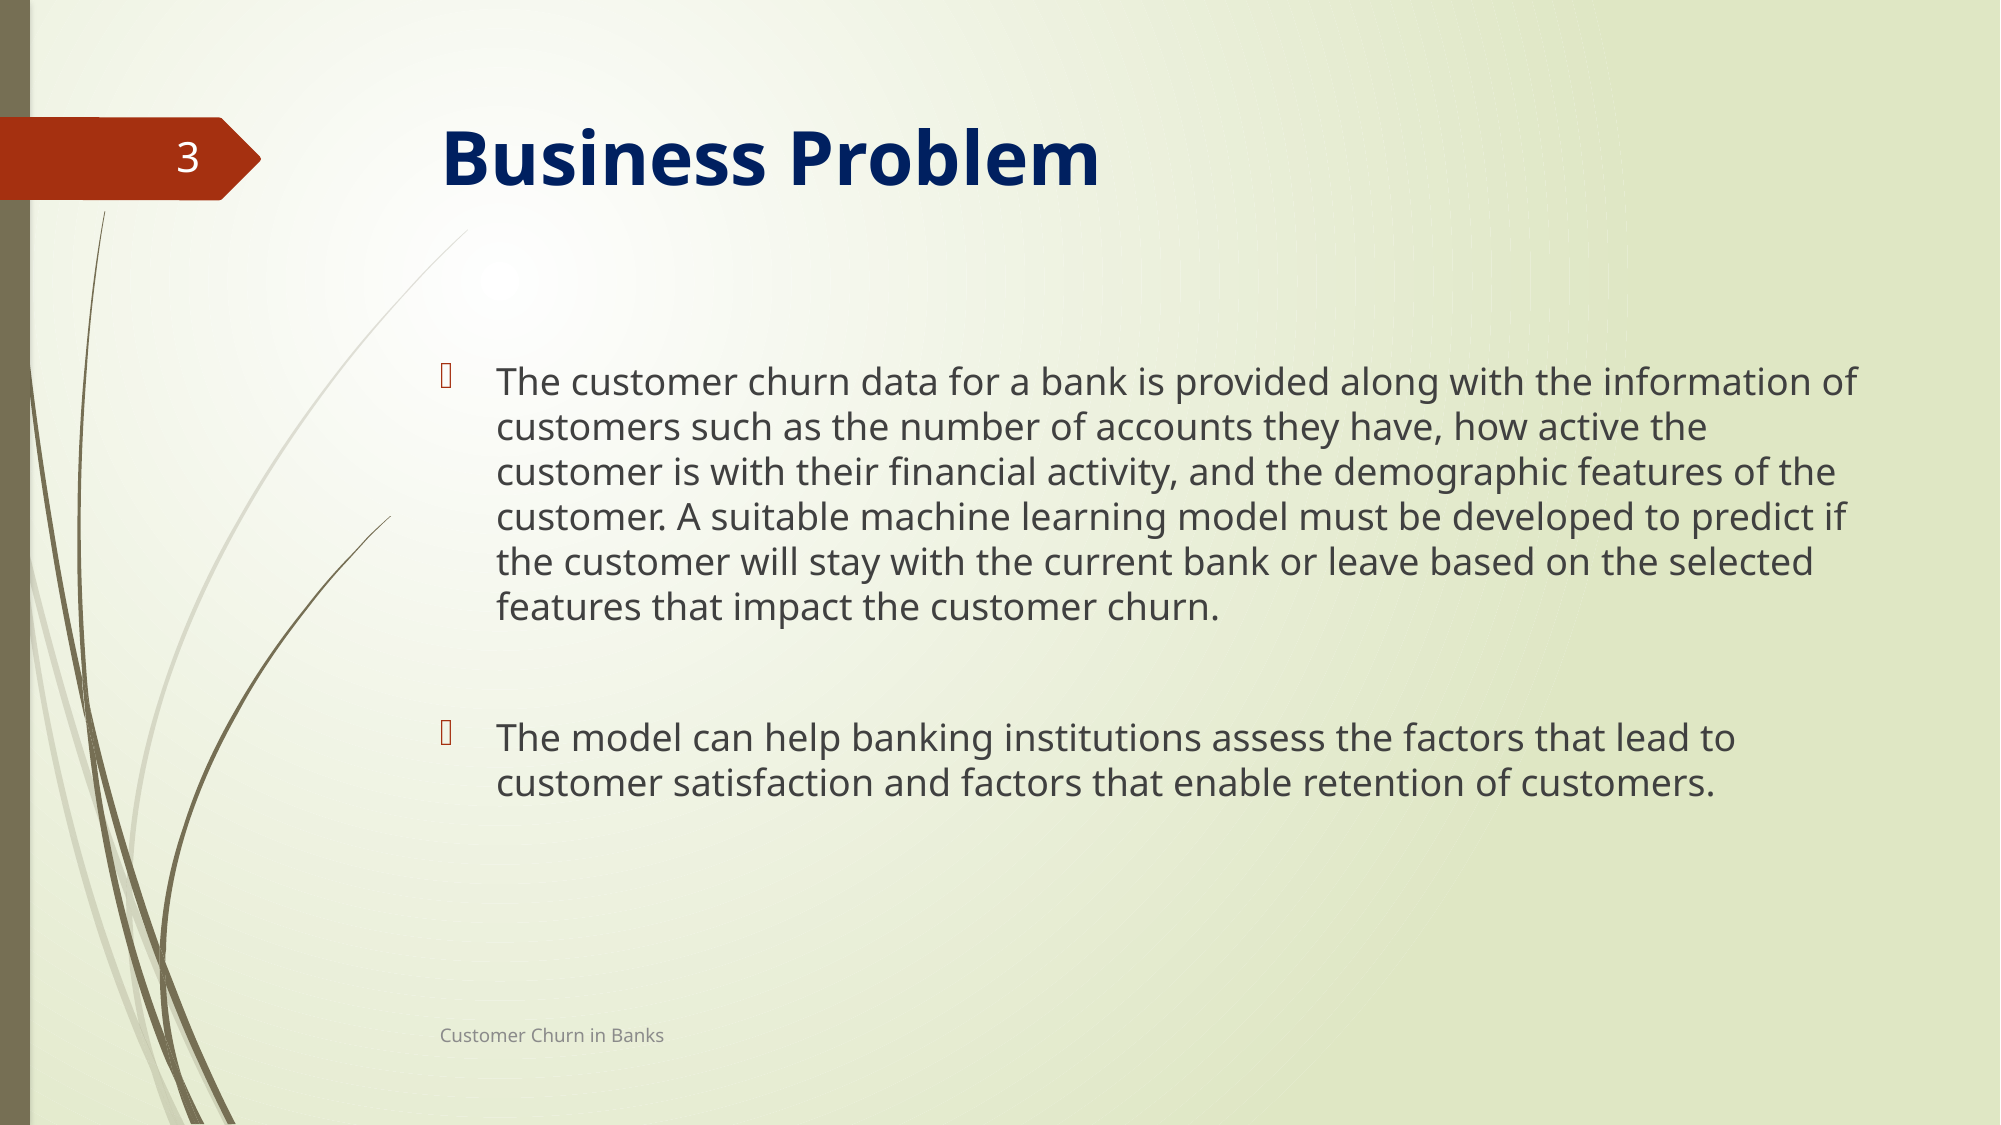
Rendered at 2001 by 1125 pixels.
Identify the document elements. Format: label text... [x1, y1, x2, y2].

slide_number 3 [87, 129, 216, 190]
list The customer churn data for a bank is provided along with the information of customers such as the number of accounts they have, how active the customer is with their financial activity, and the demographic features of the customer. A suitable machine learning model must be developed to predict if the customer will stay with the current bank or leave based on the selected features that impact the customer churn. The model can help banking institutions assess the factors that lead to customer satisfaction and factors that enable retention of customers. [424, 350, 1888, 970]
footer Customer Churn in Banks [424, 1006, 1675, 1067]
title Business Problem [425, 102, 1888, 313]
